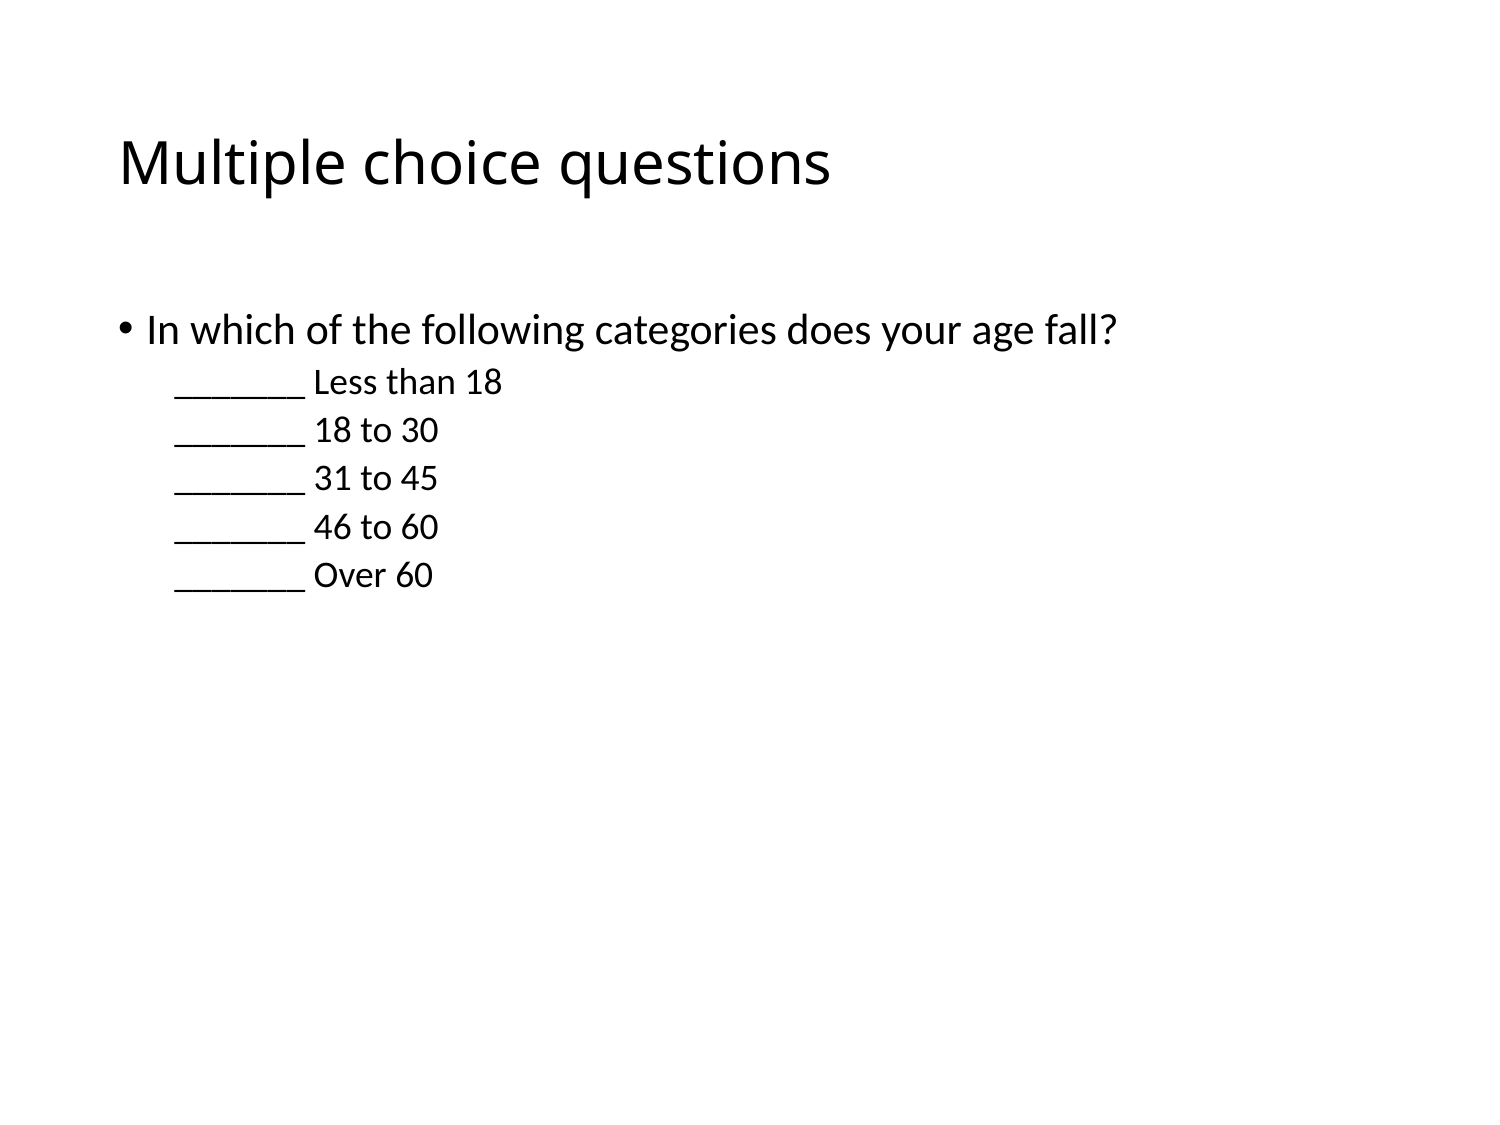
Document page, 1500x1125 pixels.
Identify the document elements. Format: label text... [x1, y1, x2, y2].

list In which of the following categories does your age fall? _______ Less than 18 _______ 18 to 30 _______ 31 to 45 _______ 46 to 60 _______ Over 60 [103, 299, 1397, 1014]
title Multiple choice questions [103, 59, 1397, 278]
